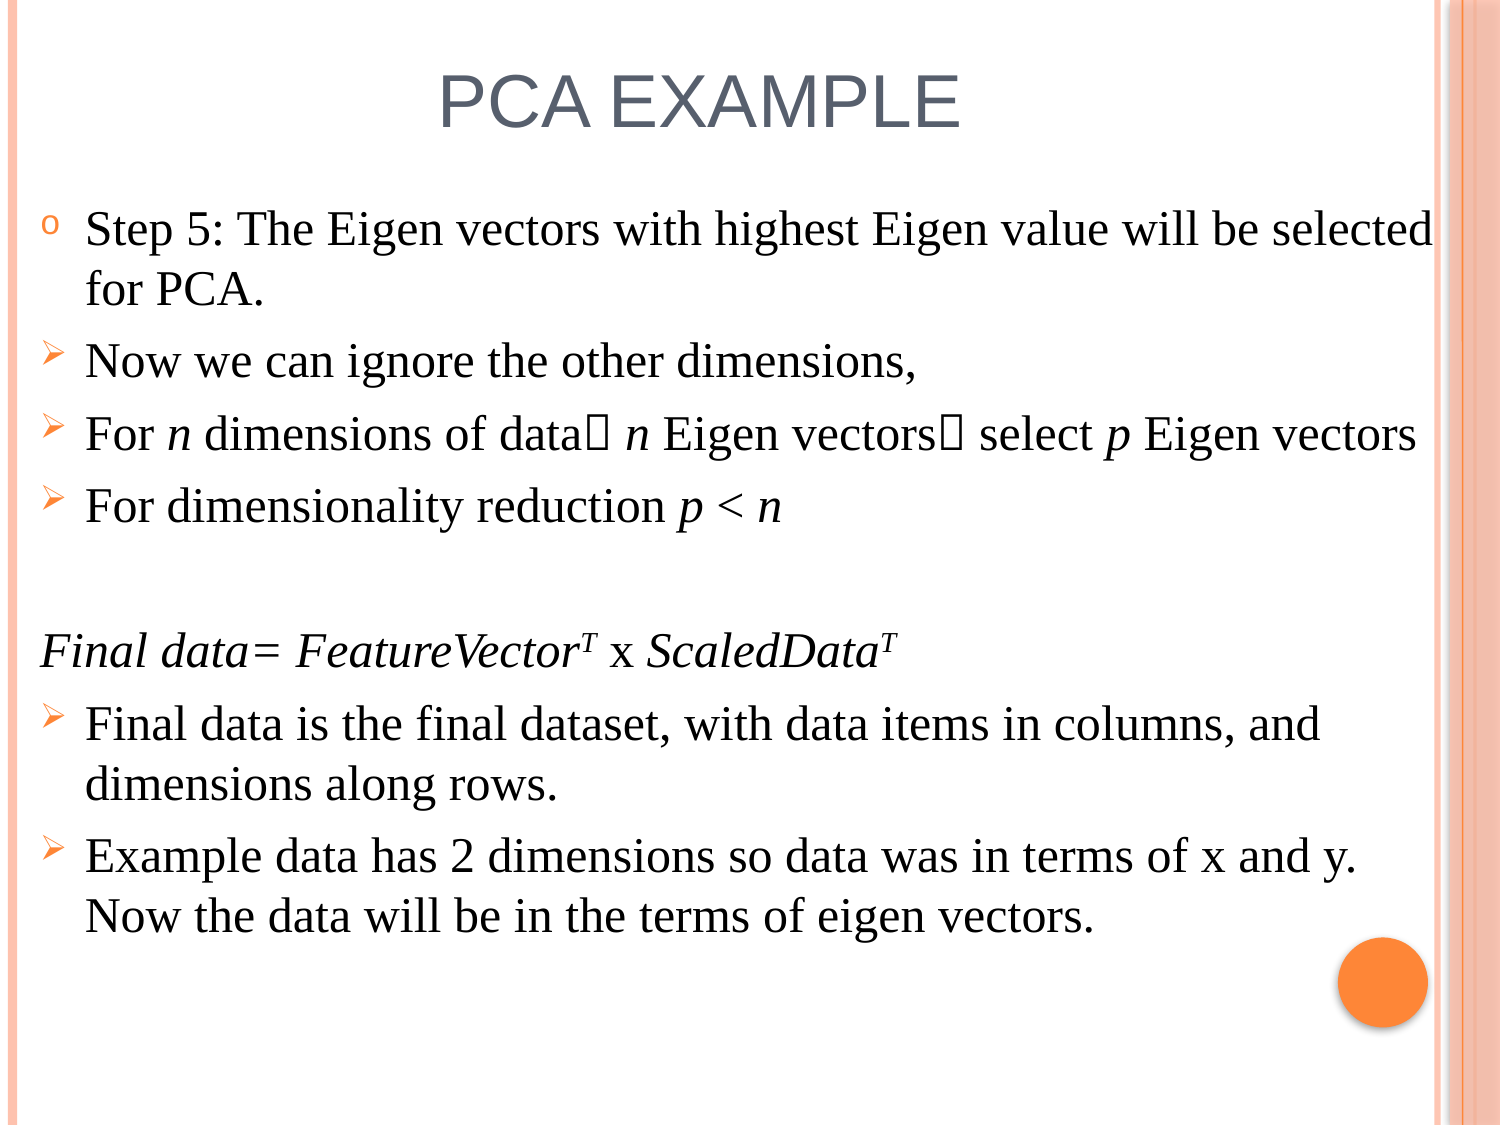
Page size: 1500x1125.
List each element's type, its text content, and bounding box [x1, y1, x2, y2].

list Step 5: The Eigen vectors with highest Eigen value will be selected for PCA. Now we can ignore the other dimensions, For n dimensions of data n Eigen vectors select p Eigen vectors For dimensionality reduction p < n Final data= FeatureVectorT x ScaledDataT Final data is the final dataset, with data items in columns, and dimensions along rows. Example data has 2 dimensions so data was in terms of x and y. Now the data will be in the terms of eigen vectors. [24, 187, 1475, 1125]
title PCA Example [87, 0, 1313, 150]
